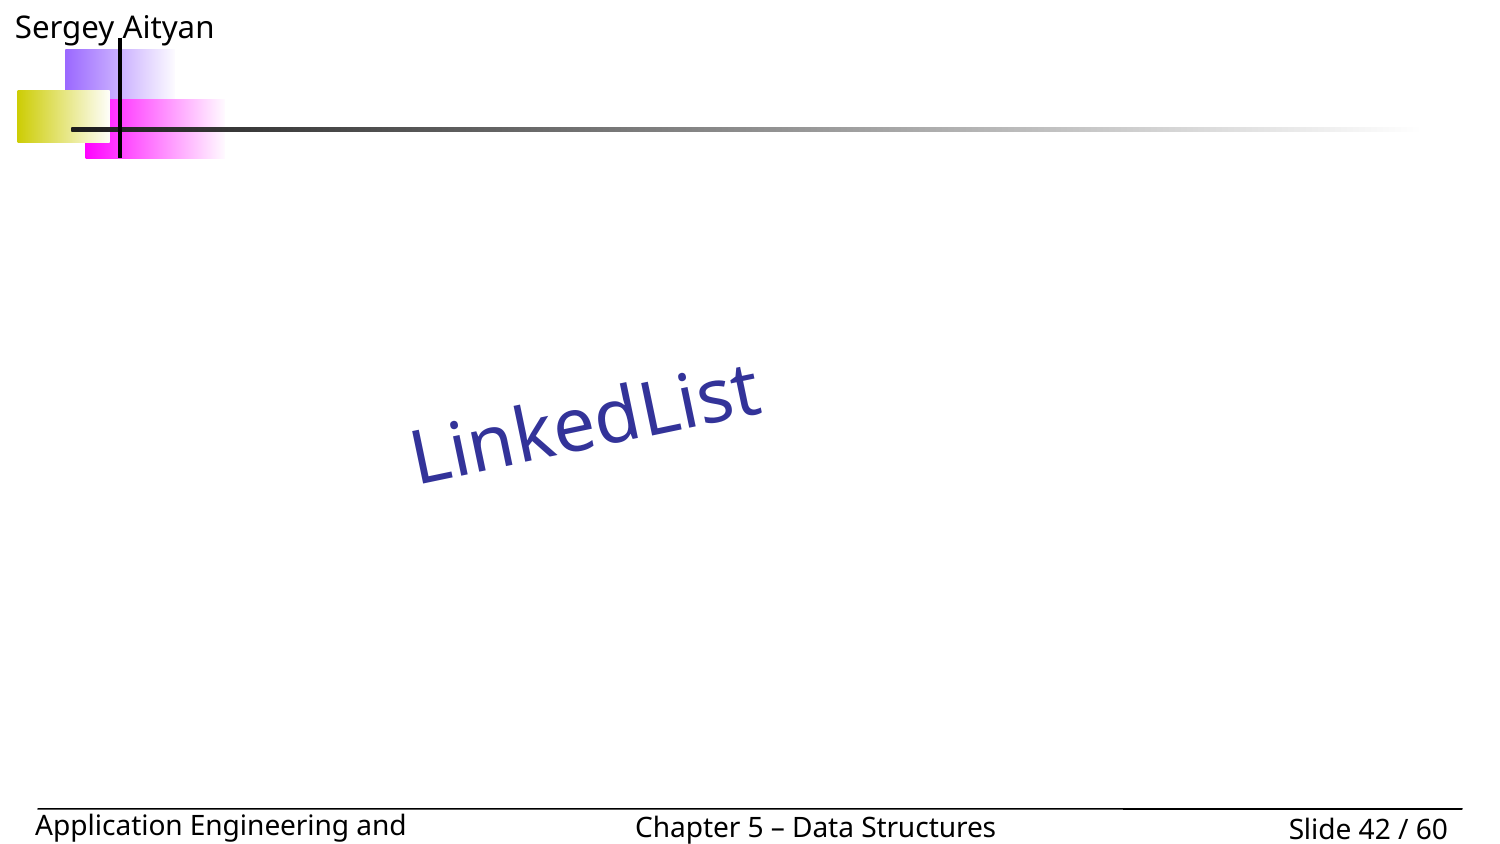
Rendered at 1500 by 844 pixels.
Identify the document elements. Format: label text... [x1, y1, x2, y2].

text_box LinkedList [385, 259, 1115, 510]
